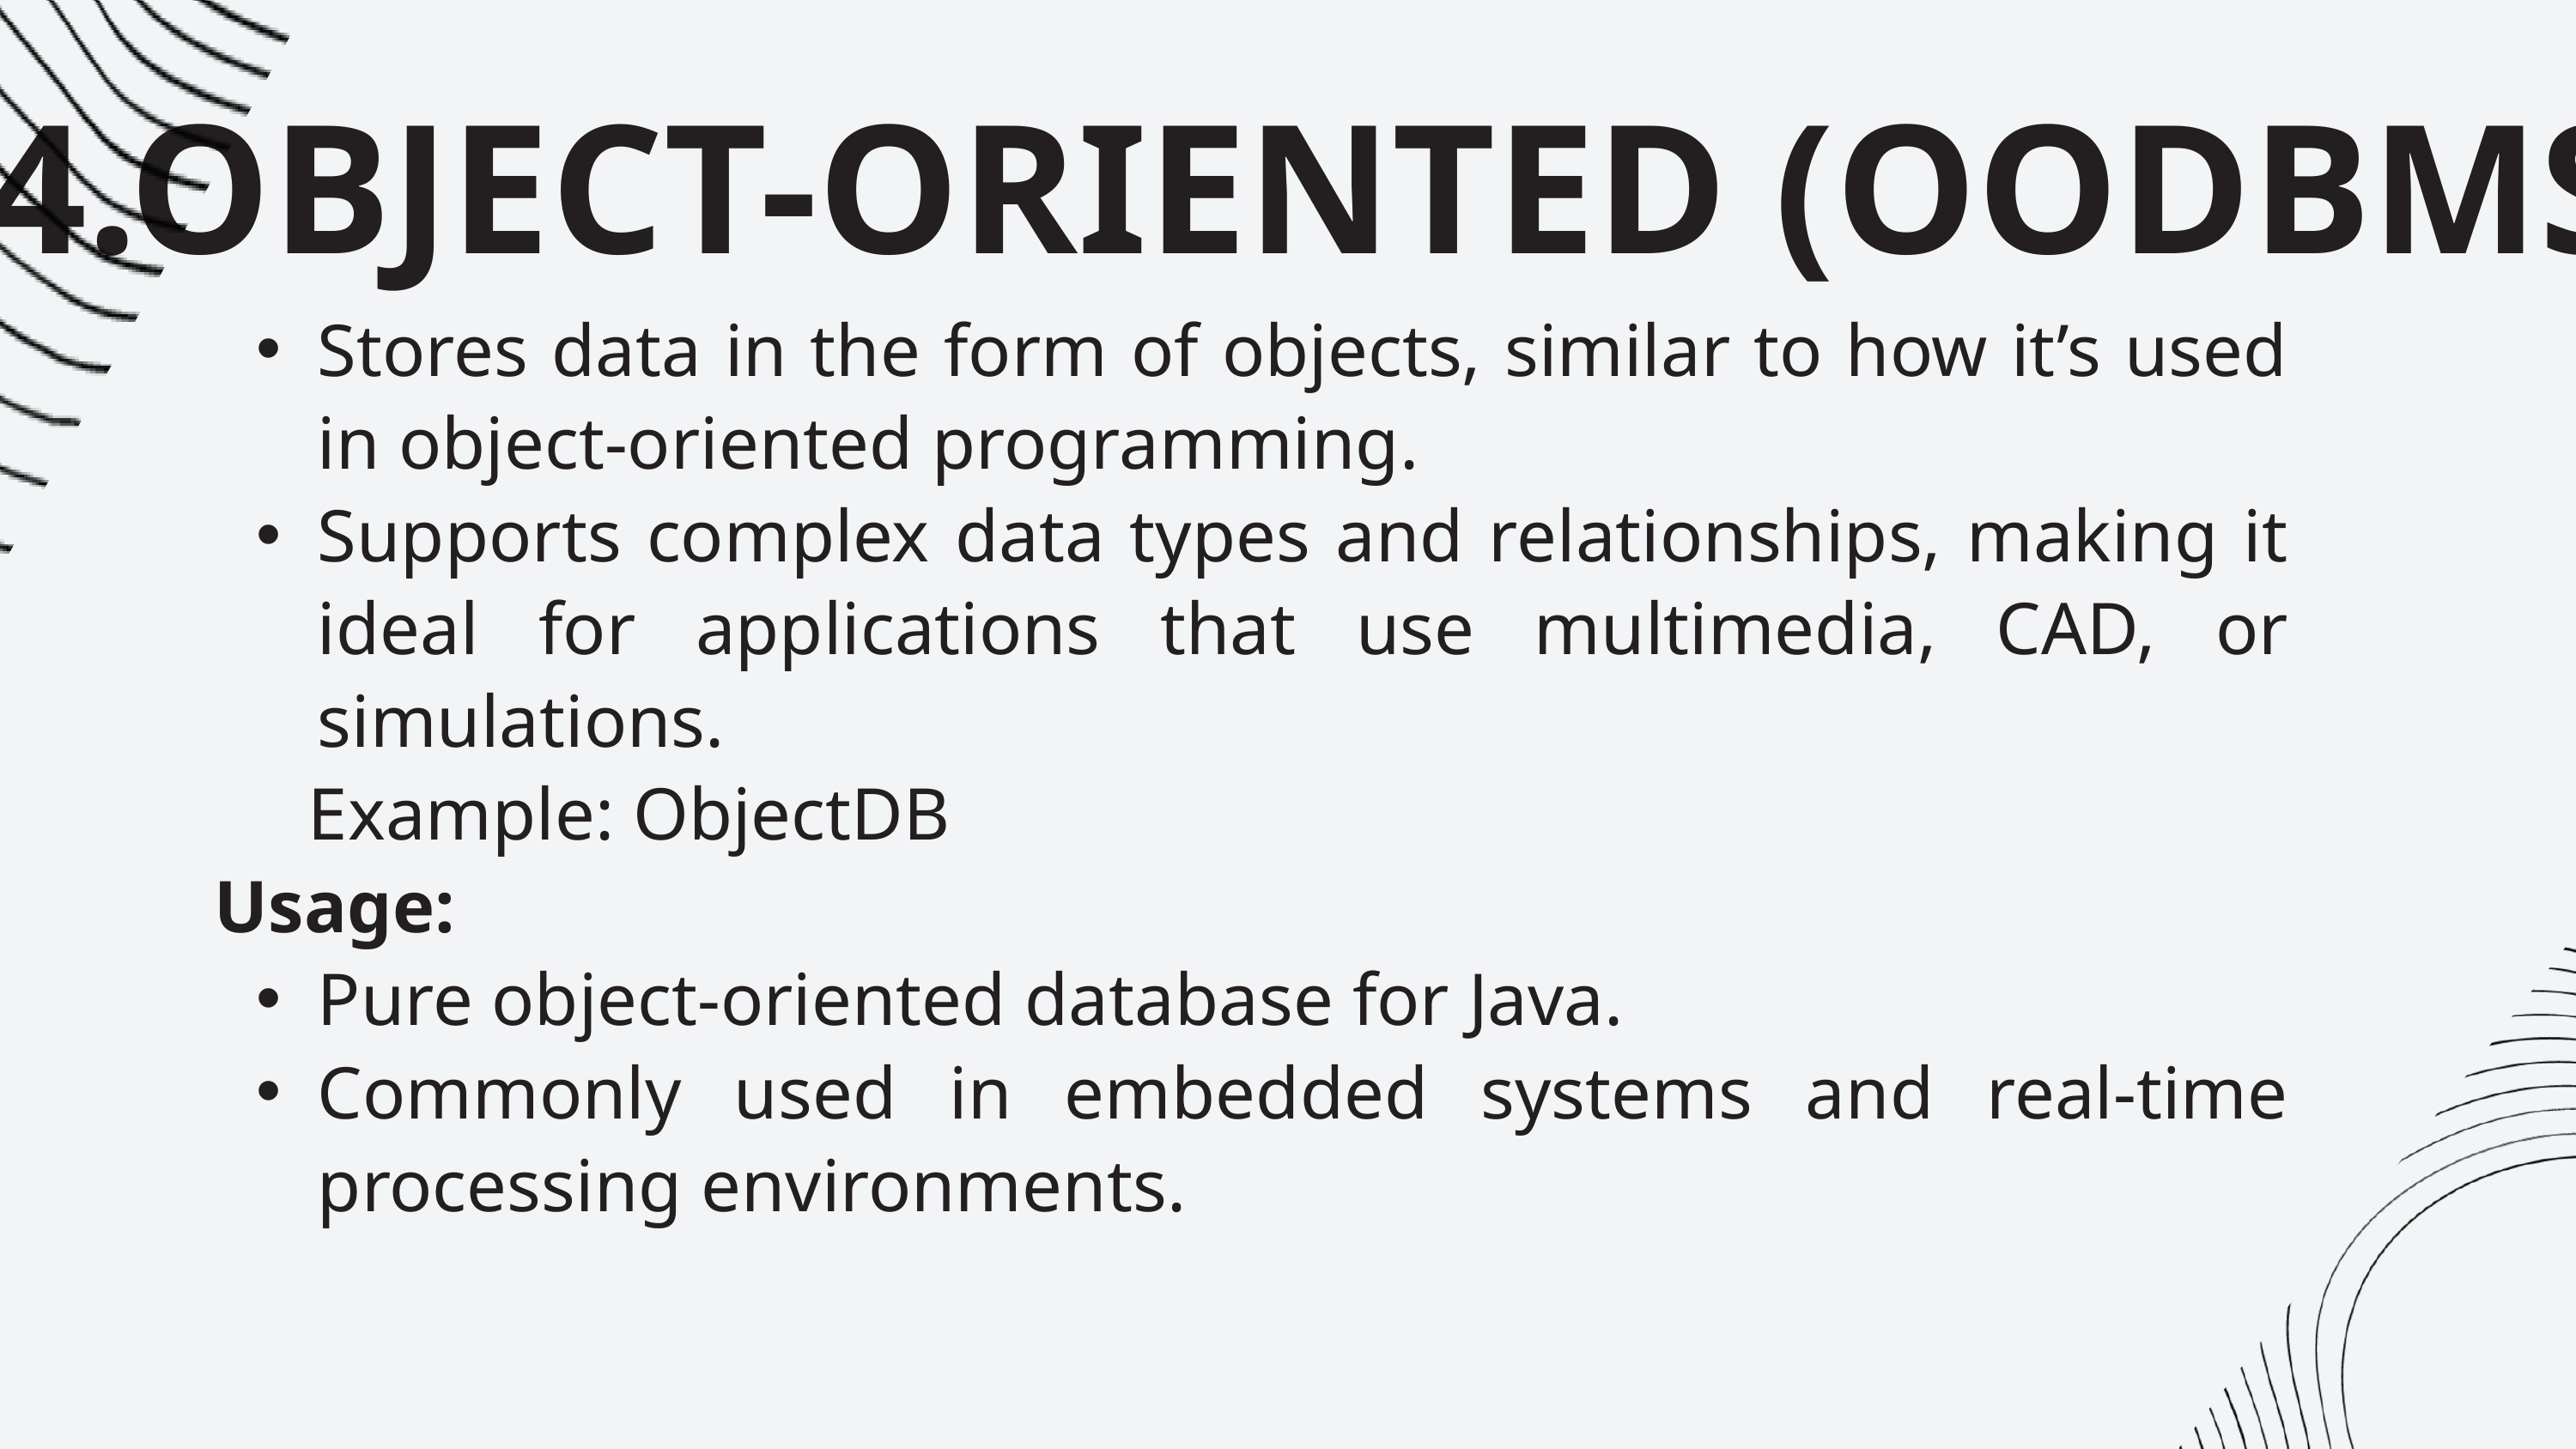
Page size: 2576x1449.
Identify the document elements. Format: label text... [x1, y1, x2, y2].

text_box [0, 0, 310, 571]
text_box 4.OBJECT-ORIENTED (OODBMS) [154, 42, 2576, 289]
text_box Stores data in the form of objects, similar to how it’s used in object-oriented programming. Supports complex data types and relationships, making it ideal for applications that use multimedia, CAD, or simulations. Example: ObjectDB Usage: Pure object-oriented database for Java. Commonly used in embedded systems and real-time processing environments. [196, 297, 2289, 1440]
text_box [2178, 933, 2576, 1449]
